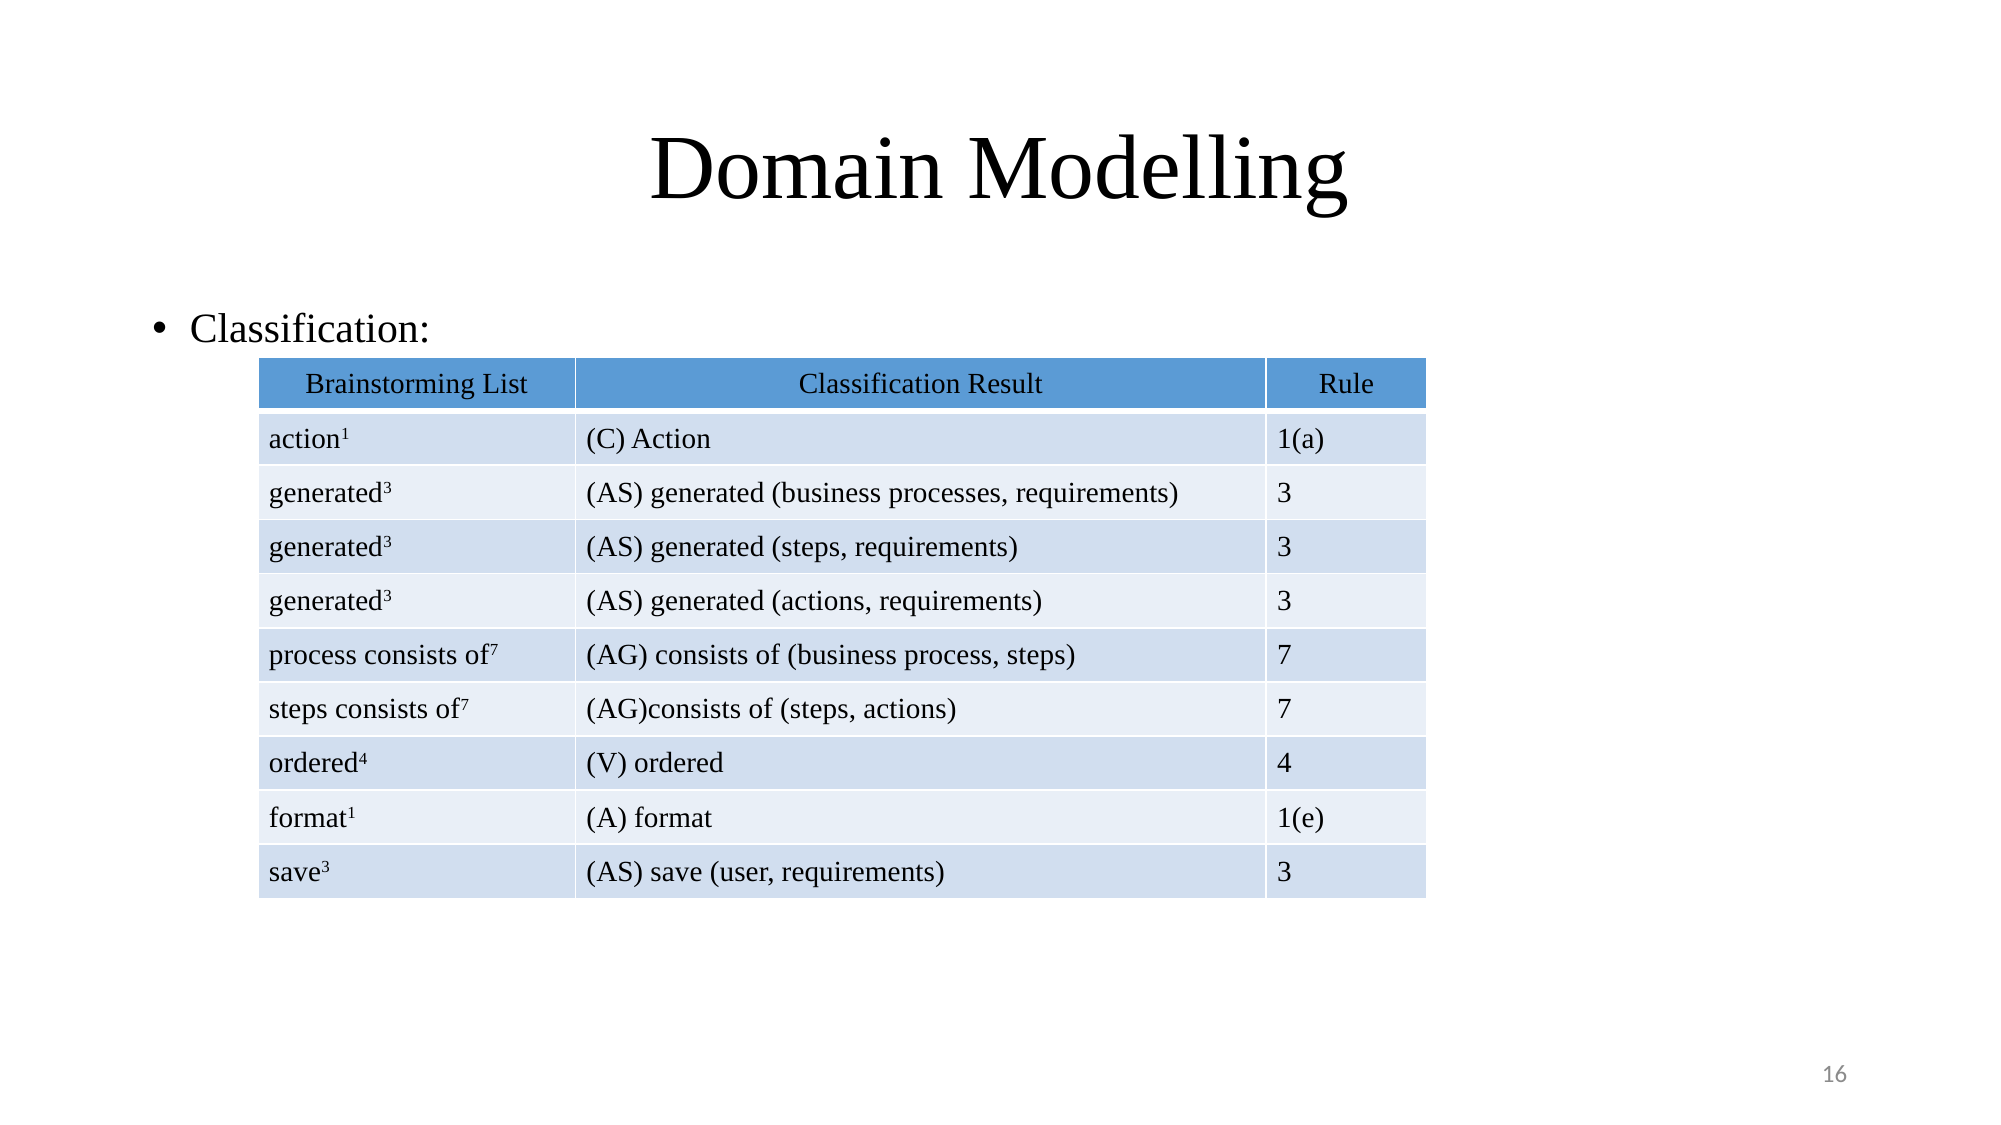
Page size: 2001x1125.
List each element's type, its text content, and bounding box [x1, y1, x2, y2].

slide_number 16 [1412, 1042, 1863, 1103]
table_cell generated3 [259, 574, 575, 627]
table_cell 3 [1267, 845, 1426, 898]
table_cell (C) Action [576, 414, 1265, 464]
table_cell action1 [259, 414, 575, 464]
table_cell ordered4 [259, 737, 575, 789]
table_cell steps consists of7 [259, 683, 575, 735]
table_cell (AG) consists of (business process, steps) [576, 629, 1265, 681]
table_header Rule [1267, 358, 1426, 408]
table_cell 1(e) [1267, 791, 1426, 843]
table_cell (V) ordered [576, 737, 1265, 789]
table_cell process consists of7 [259, 629, 575, 681]
table_cell 4 [1267, 737, 1426, 789]
table_cell (A) format [576, 791, 1265, 843]
table_cell (AG)consists of (steps, actions) [576, 683, 1265, 735]
table_cell 7 [1267, 683, 1426, 735]
table_cell (AS) generated (actions, requirements) [576, 574, 1265, 627]
table_header Classification Result [576, 358, 1265, 408]
table_cell (AS) generated (business processes, requirements) [576, 466, 1265, 519]
table_header Brainstorming List [259, 358, 575, 408]
list Classification: [137, 299, 1863, 1014]
table_cell 3 [1267, 574, 1426, 627]
table_cell generated3 [259, 466, 575, 519]
table_cell 3 [1267, 520, 1426, 573]
table_cell 3 [1267, 466, 1426, 519]
table_cell (AS) save (user, requirements) [576, 845, 1265, 898]
table_cell 7 [1267, 629, 1426, 681]
table_cell generated3 [259, 520, 575, 573]
table_cell 1(a) [1267, 414, 1426, 464]
table_cell (AS) generated (steps, requirements) [576, 520, 1265, 573]
title Domain Modelling [137, 59, 1863, 278]
table_cell save3 [259, 845, 575, 898]
table_cell format1 [259, 791, 575, 843]
